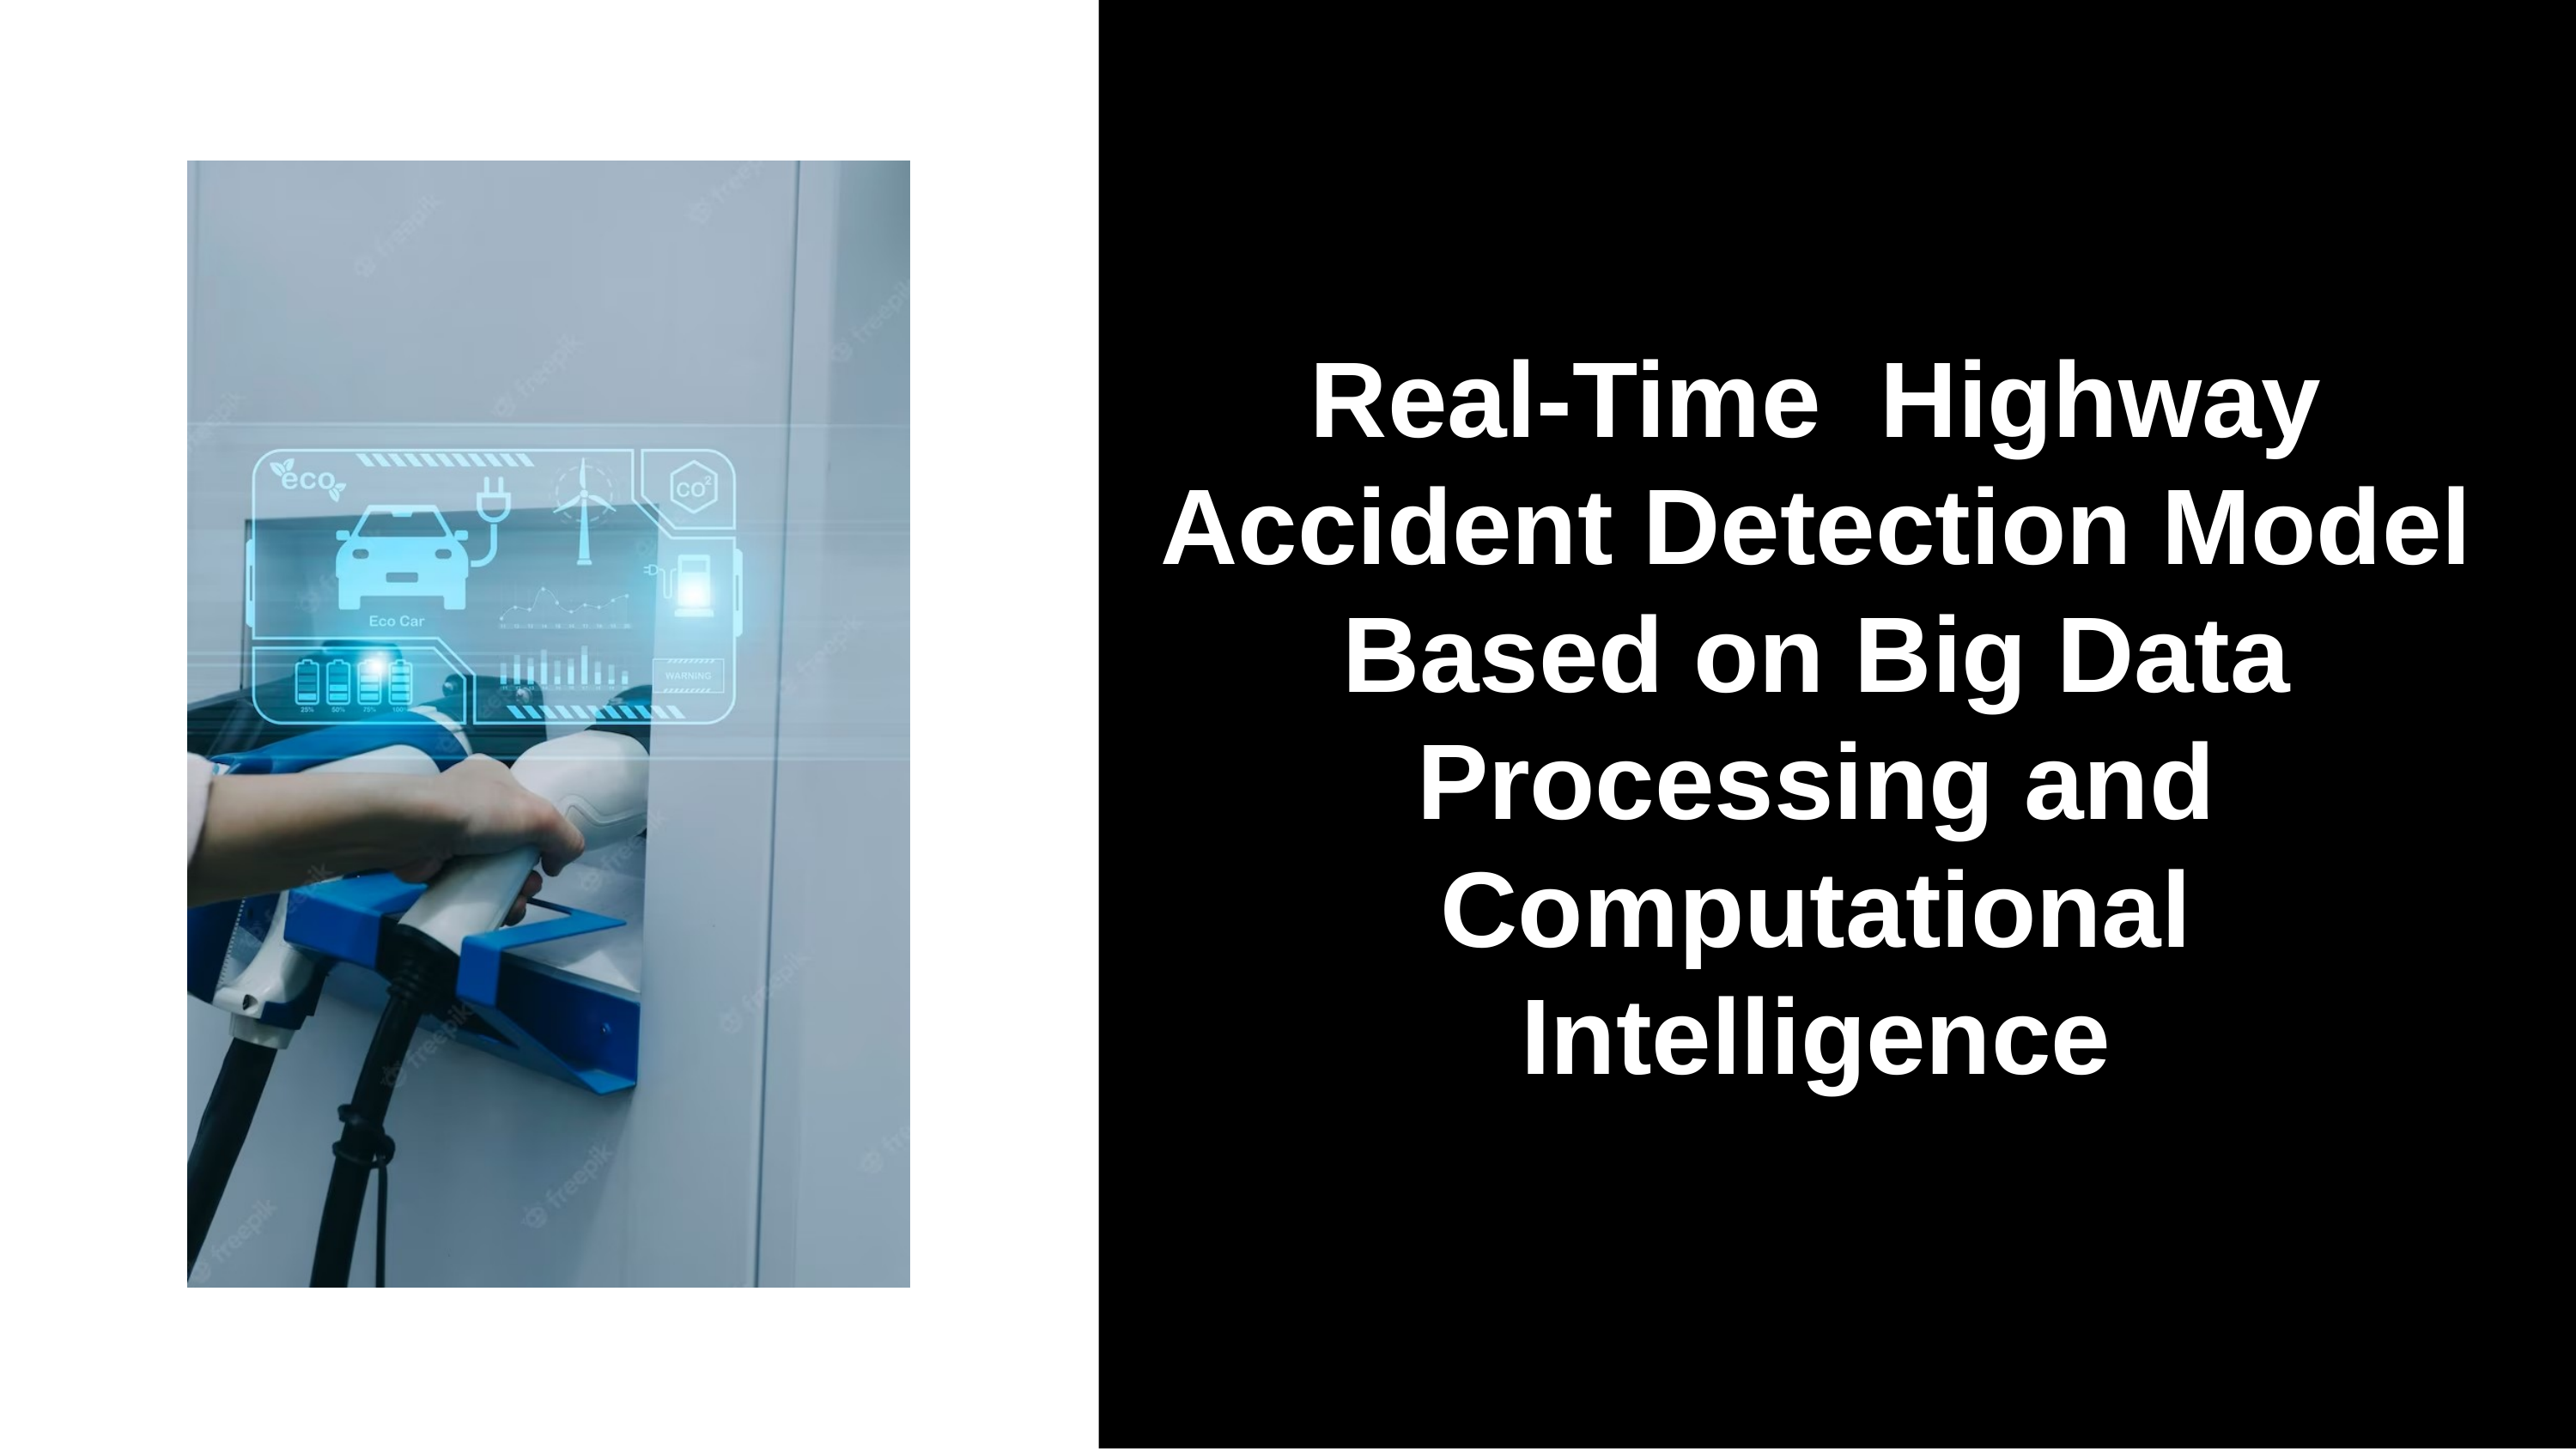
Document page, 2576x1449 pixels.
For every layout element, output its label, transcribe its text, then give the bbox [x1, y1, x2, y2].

picture [187, 161, 910, 1288]
text_box Real-Time Highway Accident Detection Model Based on Big Data Processing and Computational Intelligence [1138, 333, 2494, 1100]
